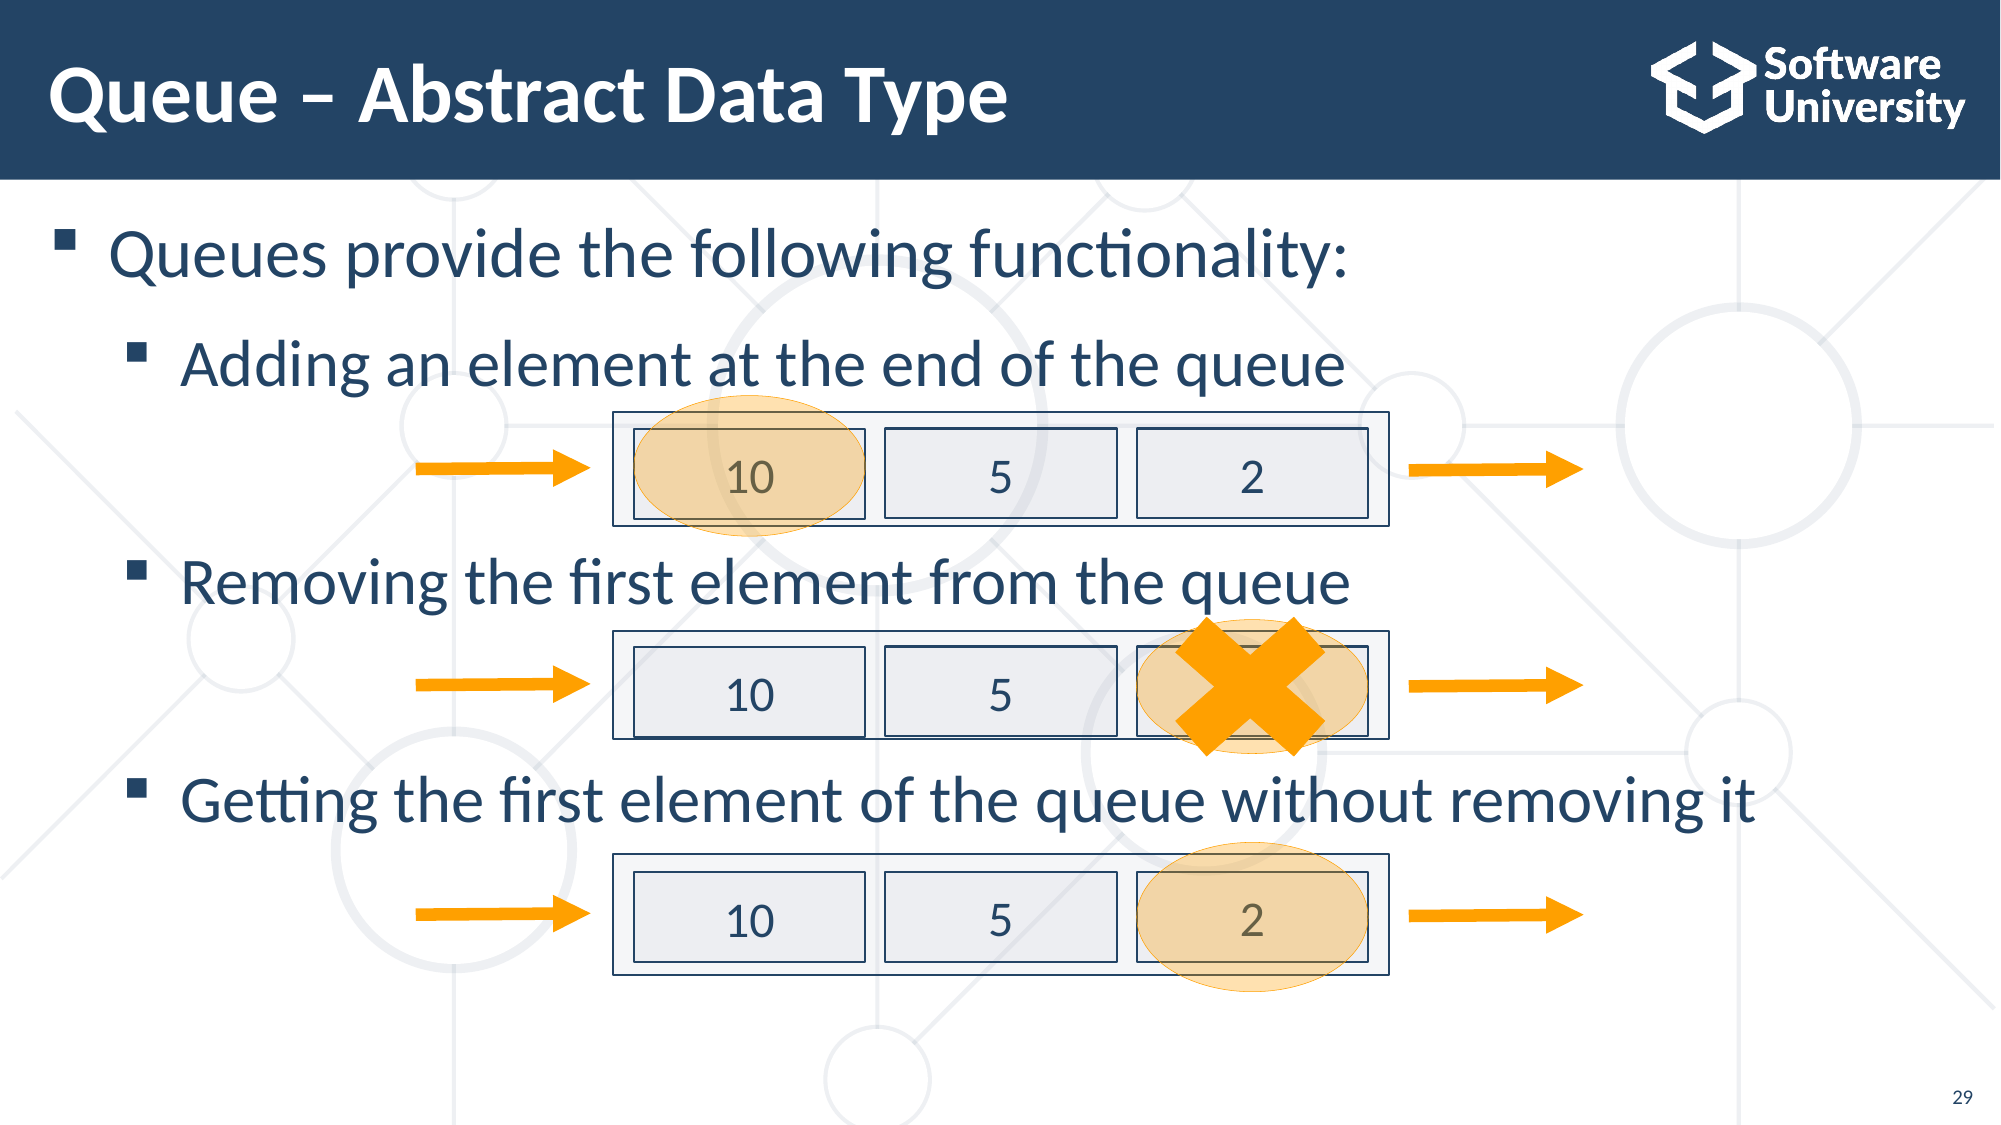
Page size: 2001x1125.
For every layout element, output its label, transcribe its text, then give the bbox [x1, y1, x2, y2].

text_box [415, 586, 1584, 787]
title Queue – Abstract Data Type [31, 16, 1625, 162]
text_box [415, 395, 1584, 537]
list Queues provide the following functionality: Adding an element at the end of the queue Removing the first element from the queue Getting the first element of the queue without removing it [31, 196, 1970, 1104]
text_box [415, 842, 1584, 992]
slide_number 29 [1927, 1067, 1989, 1117]
picture [1651, 41, 1966, 134]
